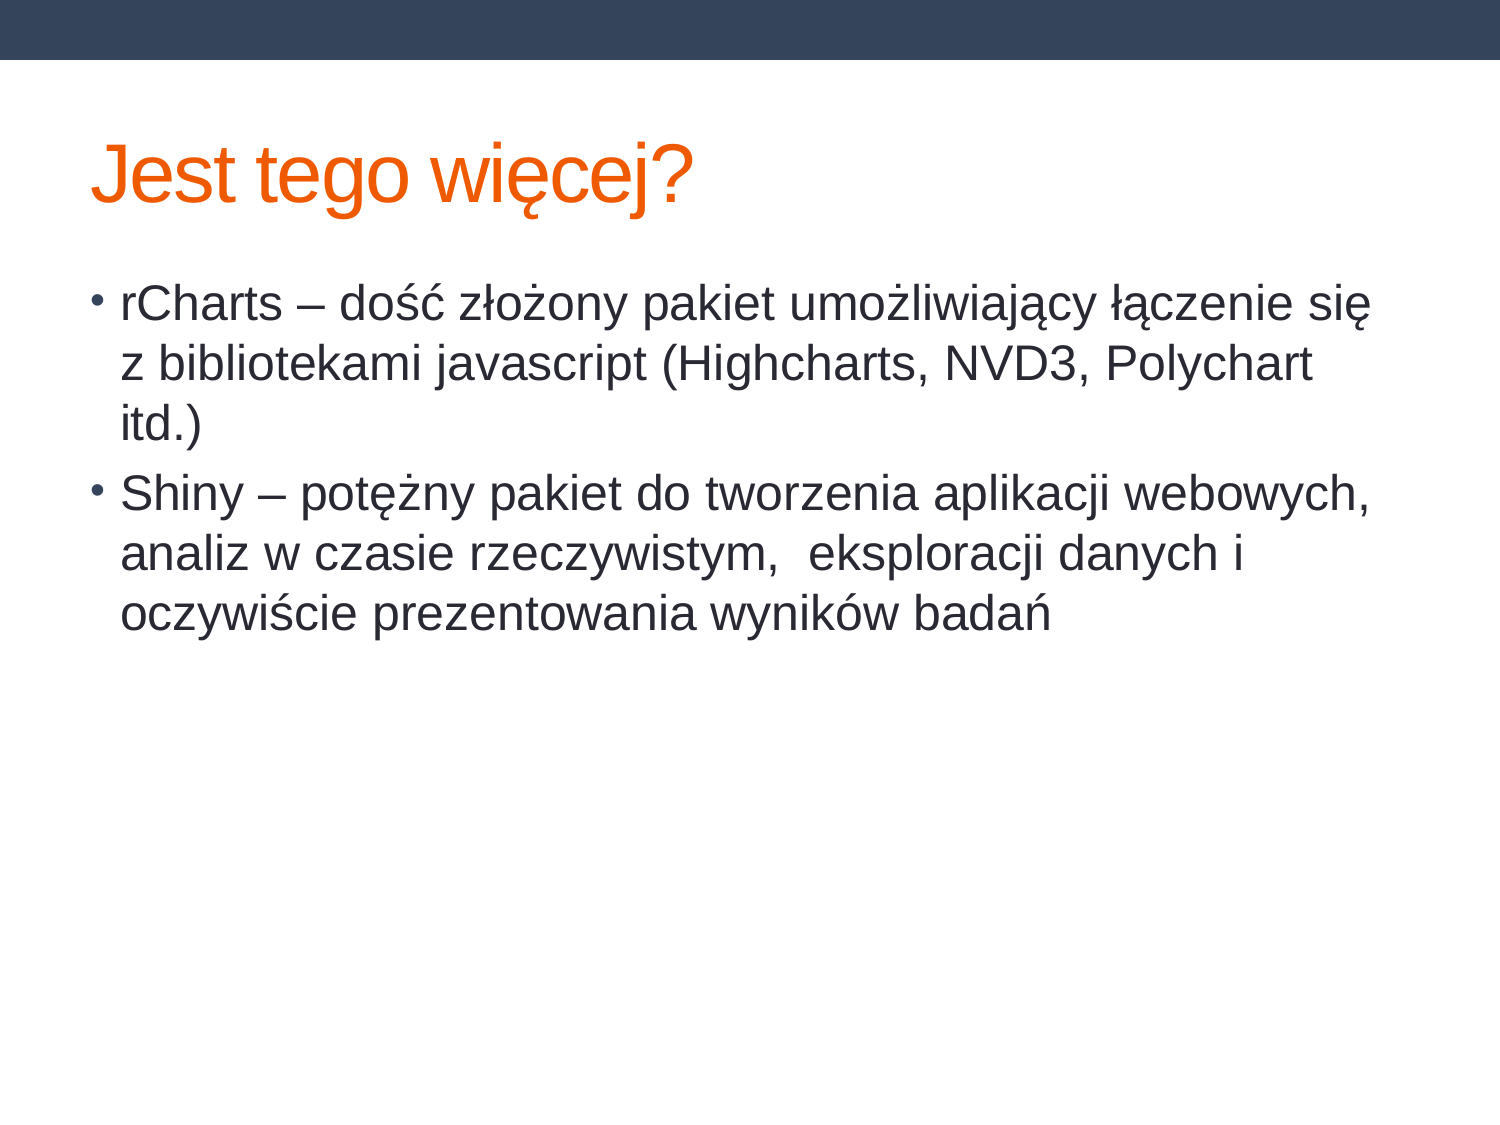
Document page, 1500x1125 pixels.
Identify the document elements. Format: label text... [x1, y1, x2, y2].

title Jest tego więcej? [75, 87, 1425, 250]
list rCharts – dość złożony pakiet umożliwiający łączenie się z bibliotekami javascript (Highcharts, NVD3, Polychart itd.) Shiny – potężny pakiet do tworzenia aplikacji webowych, analiz w czasie rzeczywistym, eksploracji danych i oczywiście prezentowania wyników badań [75, 262, 1425, 1063]
